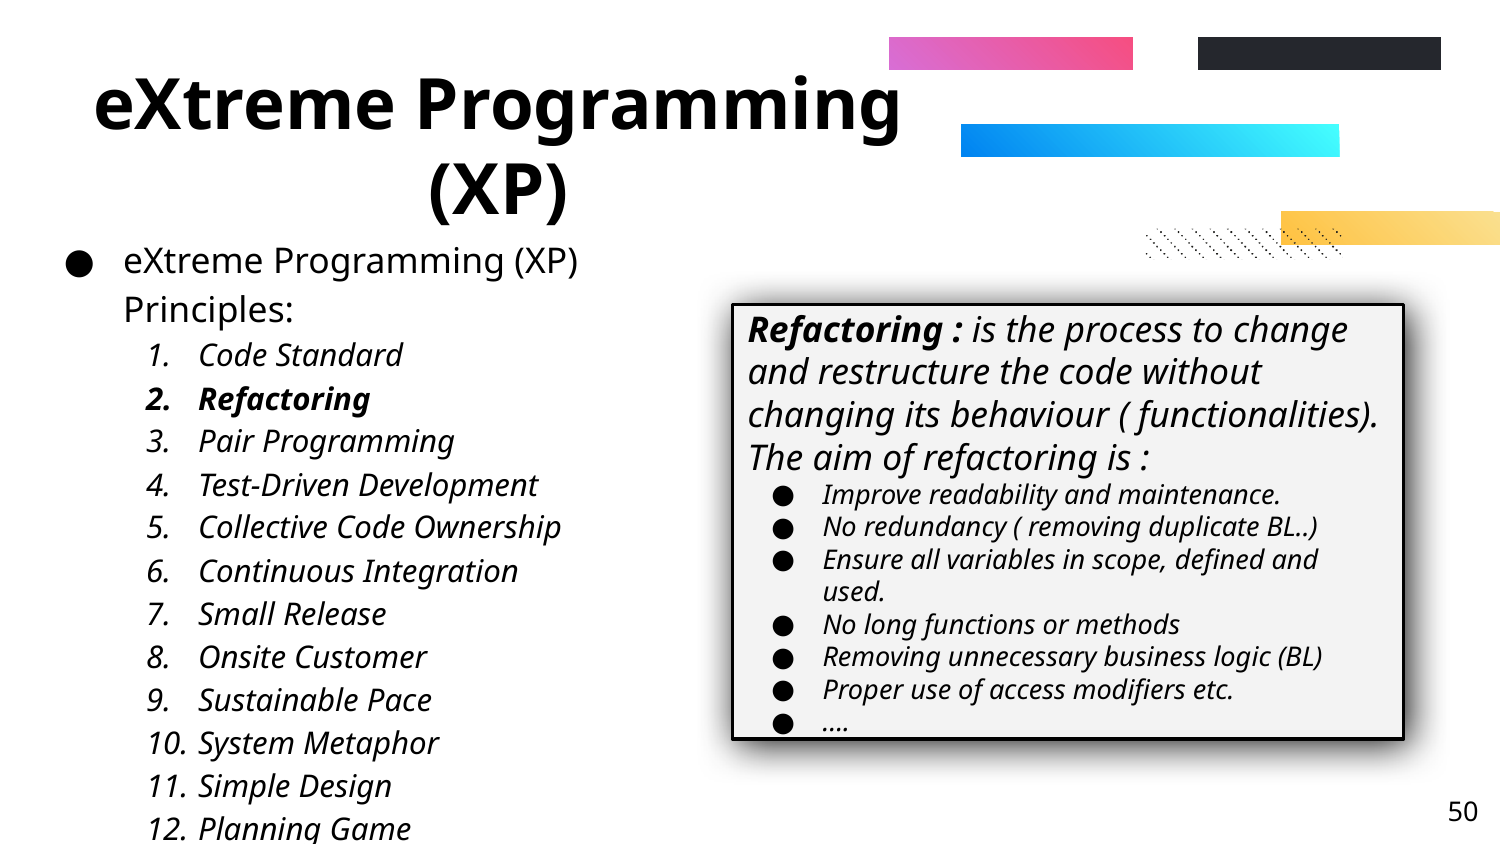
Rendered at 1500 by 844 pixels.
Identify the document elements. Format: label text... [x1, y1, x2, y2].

title eXtreme Programming (XP) [39, 37, 959, 251]
text_box Refactoring : is the process to change and restructure the code without changing its behaviour ( functionalities). The aim of refactoring is : Improve readability and maintenance. No redundancy ( removing duplicate BL..) Ensure all variables in scope, defined and used. No long functions or methods Removing unnecessary business logic (BL) Proper use of access modifiers etc. …. [732, 304, 1404, 740]
picture [1144, 228, 1343, 260]
slide_number ‹#› [1403, 779, 1494, 844]
subtitle eXtreme Programming (XP) Principles: Code Standard Refactoring Pair Programming Test-Driven Development Collective Code Ownership Continuous Integration Small Release Onsite Customer Sustainable Pace System Metaphor Simple Design Planning Game [33, 217, 759, 828]
